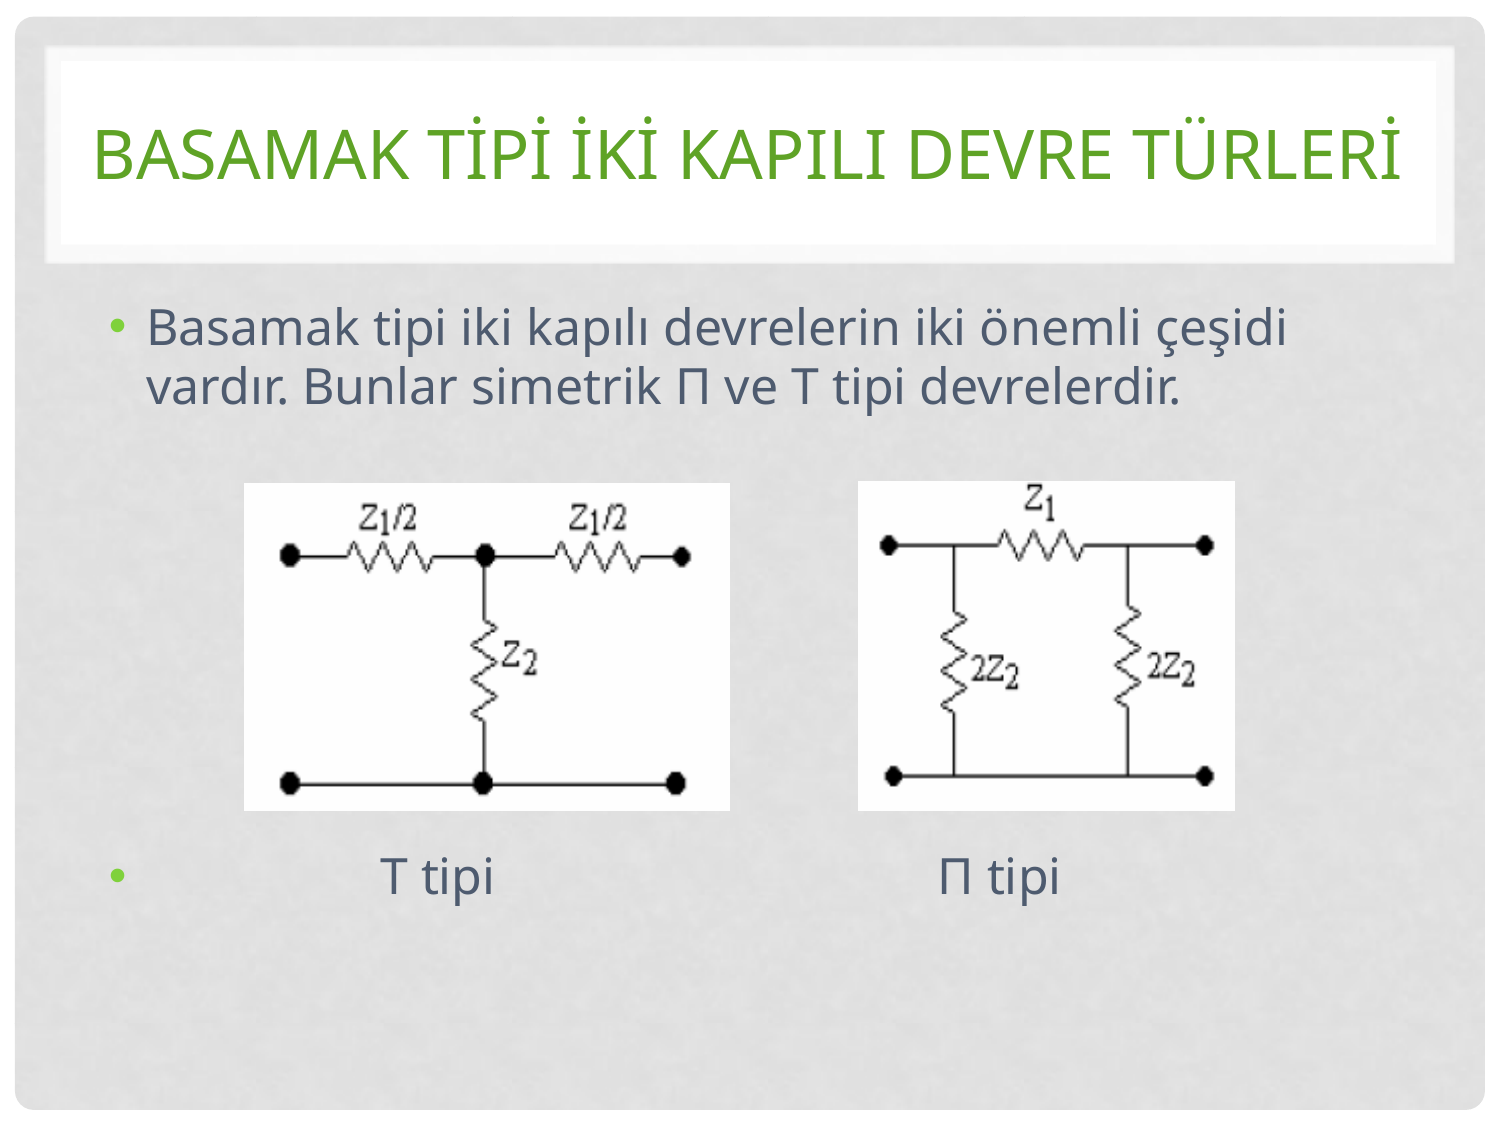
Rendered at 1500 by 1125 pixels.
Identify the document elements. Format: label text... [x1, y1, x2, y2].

picture [244, 482, 730, 811]
list Basamak tipi iki kapılı devrelerin iki önemli çeşidi vardır. Bunlar simetrik П ve T tipi devrelerdir. T tipi П tipi [75, 287, 1425, 1005]
title Basamak tİpİ İkİ kapIlI devre türlerİ [69, 66, 1425, 238]
picture [858, 481, 1235, 811]
